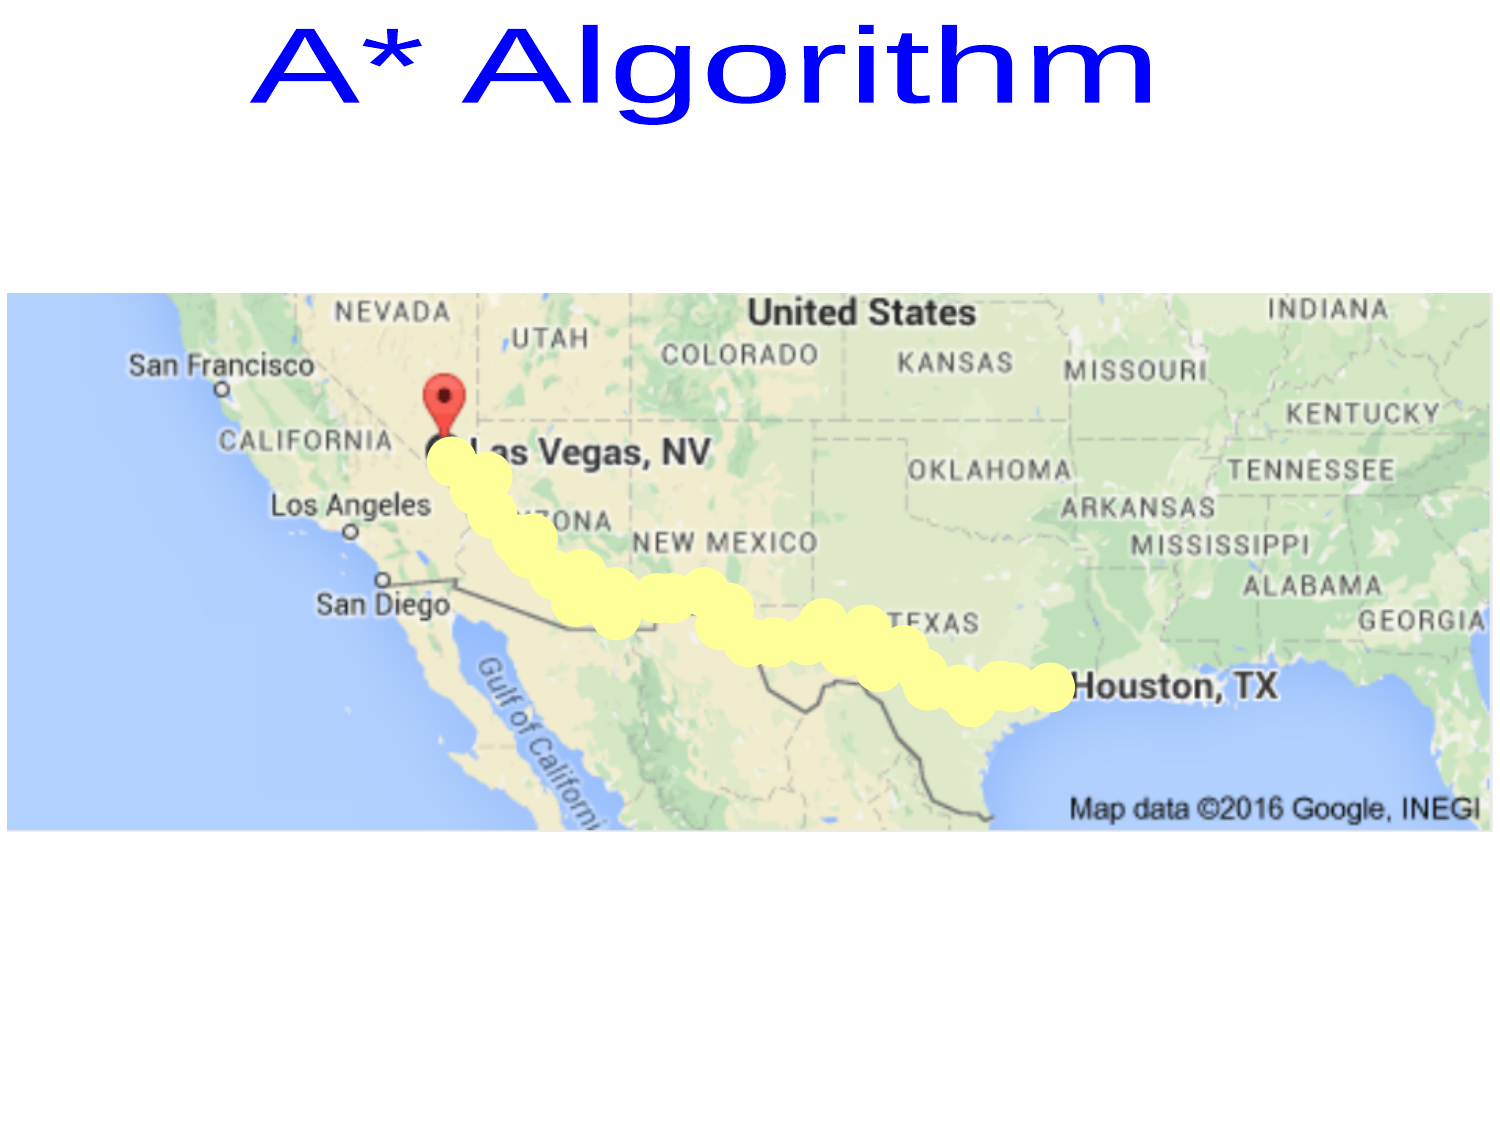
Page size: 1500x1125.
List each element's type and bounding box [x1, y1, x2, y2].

picture [6, 293, 1494, 832]
